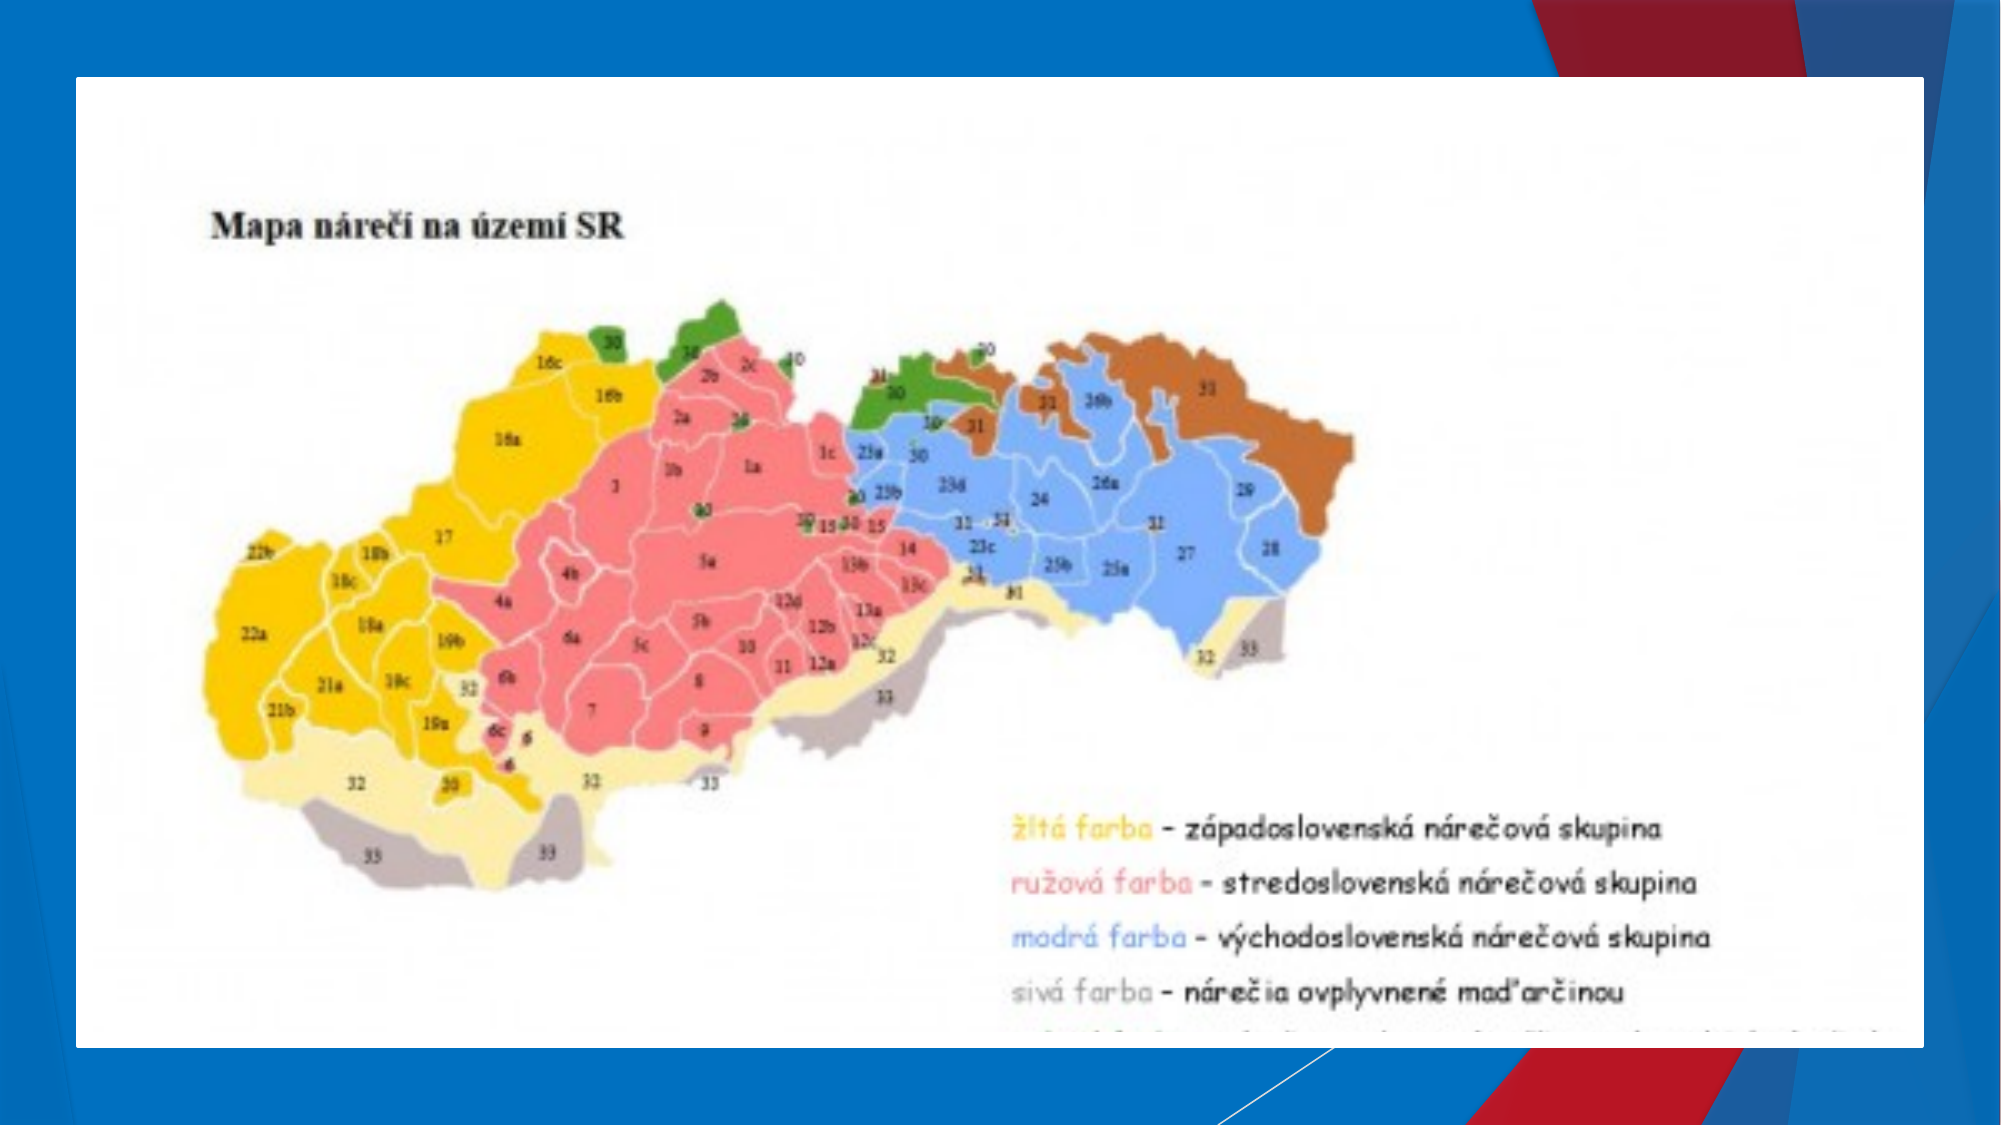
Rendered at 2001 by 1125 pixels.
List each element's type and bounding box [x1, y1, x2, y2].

list [92, 93, 1908, 1032]
text_box [0, 0, 2000, 1125]
